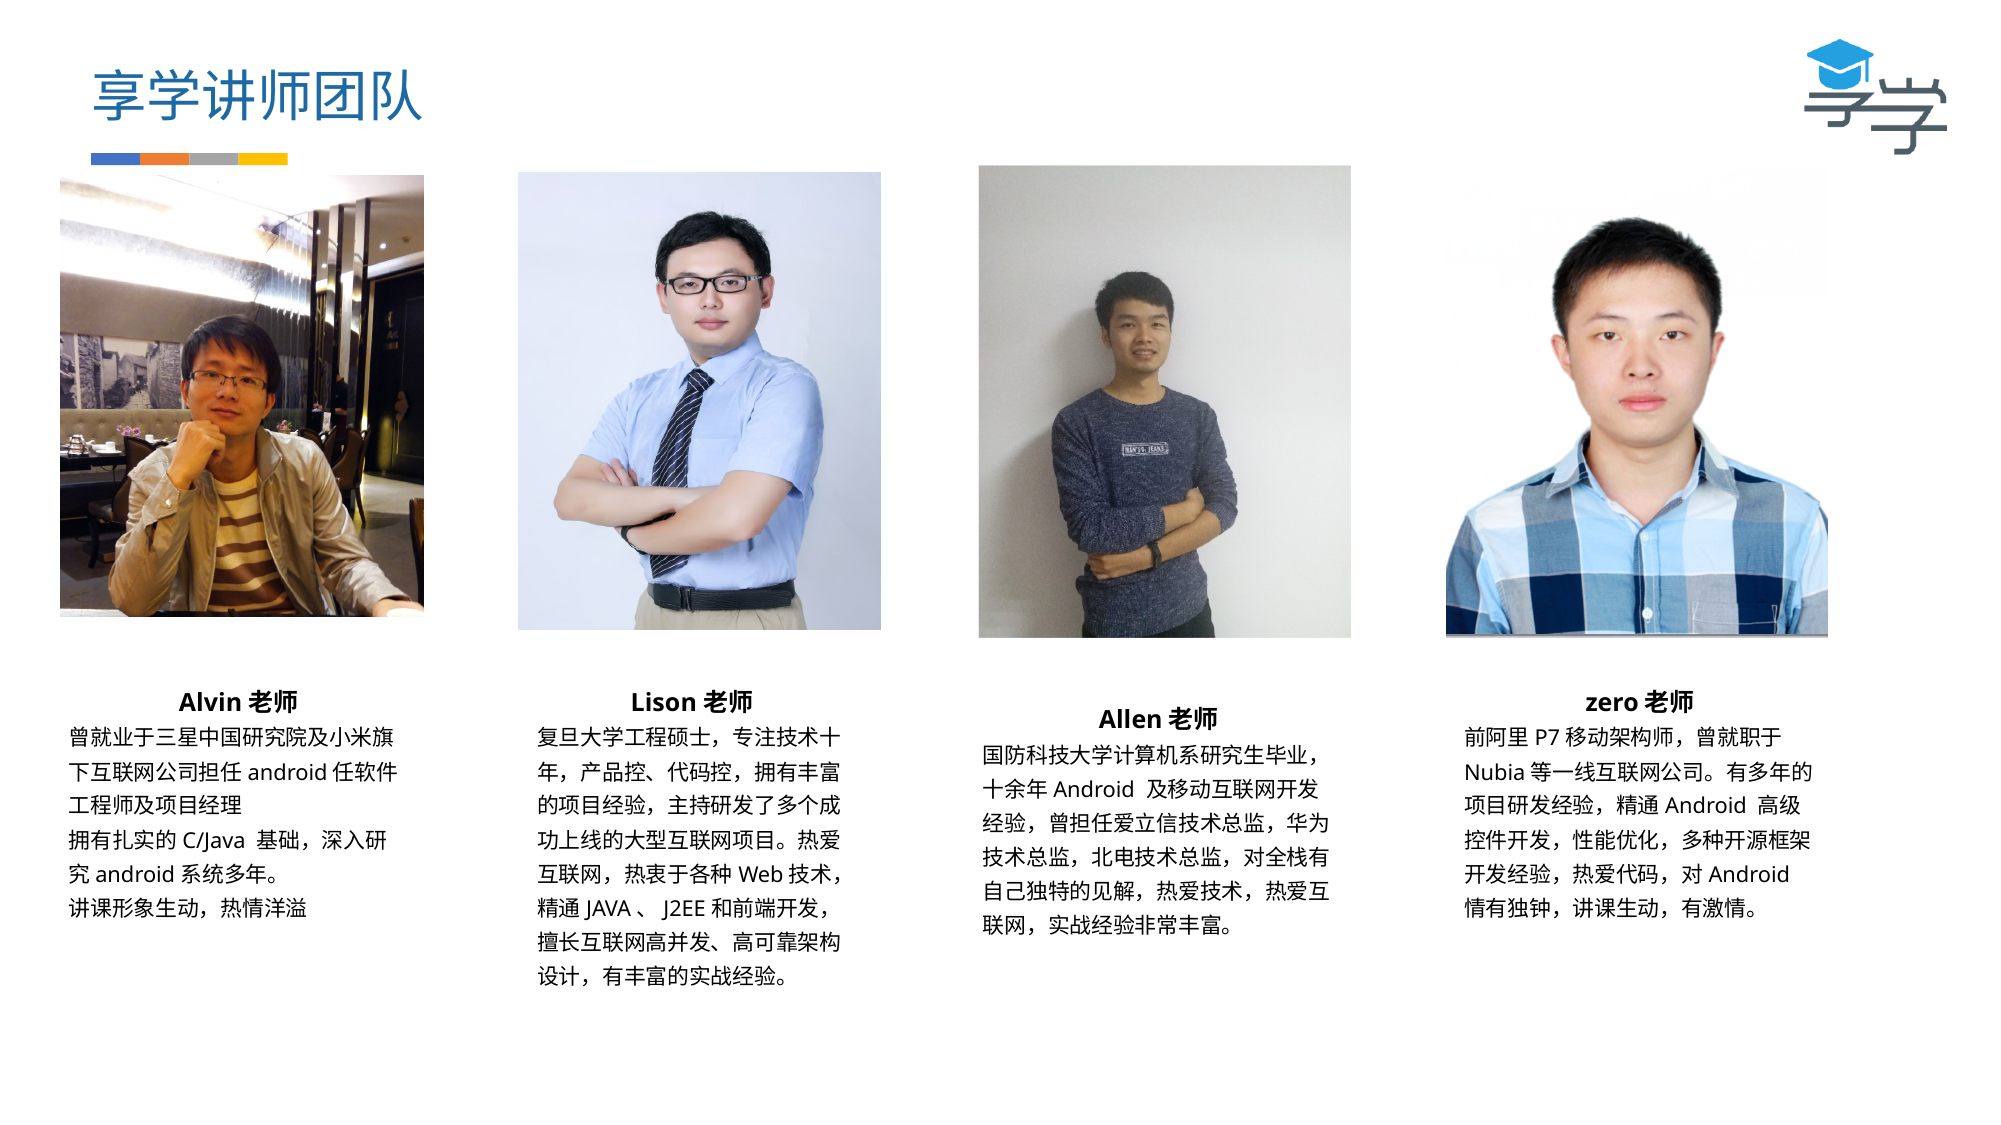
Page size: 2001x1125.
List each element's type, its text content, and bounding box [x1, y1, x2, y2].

text_box Lison老师 复旦大学工程硕士，专注技术十年，产品控、代码控，拥有丰富的项目经验，主持研发了多个成功上线的大型互联网项目。热爱互联网，热衷于各种Web技术，精通JAVA、J2EE和前端开发，擅长互联网高并发、高可靠架构设计，有丰富的实战经验。 [522, 663, 861, 997]
text_box Allen老师 国防科技大学计算机系研究生毕业， 十余年Android 及移动互联网开发经验，曾担任爱立信技术总监，华为技术总监，北电技术总监，对全栈有自己独特的见解，热爱技术，热爱互联网，实战经验非常丰富。 [968, 681, 1350, 946]
text_box 享学讲师团队 [91, 60, 449, 128]
picture [518, 172, 881, 630]
picture [60, 175, 424, 617]
picture [927, 166, 1400, 637]
text_box zero老师 前阿里P7移动架构师，曾就职于Nubia等一线互联网公司。有多年的项目研发经验，精通Android 高级控件开发，性能优化，多种开源框架开发经验，热爱代码，对Android情有独钟，讲课生动，有激情。 [1449, 663, 1832, 928]
text_box Alvin老师 曾就业于三星中国研究院及小米旗下互联网公司担任android任软件工程师及项目经理 拥有扎实的C/Java 基础，深入研究android系统多年。 讲课形象生动，热情洋溢 [53, 663, 424, 928]
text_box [90, 152, 288, 166]
picture [1446, 20, 1952, 638]
